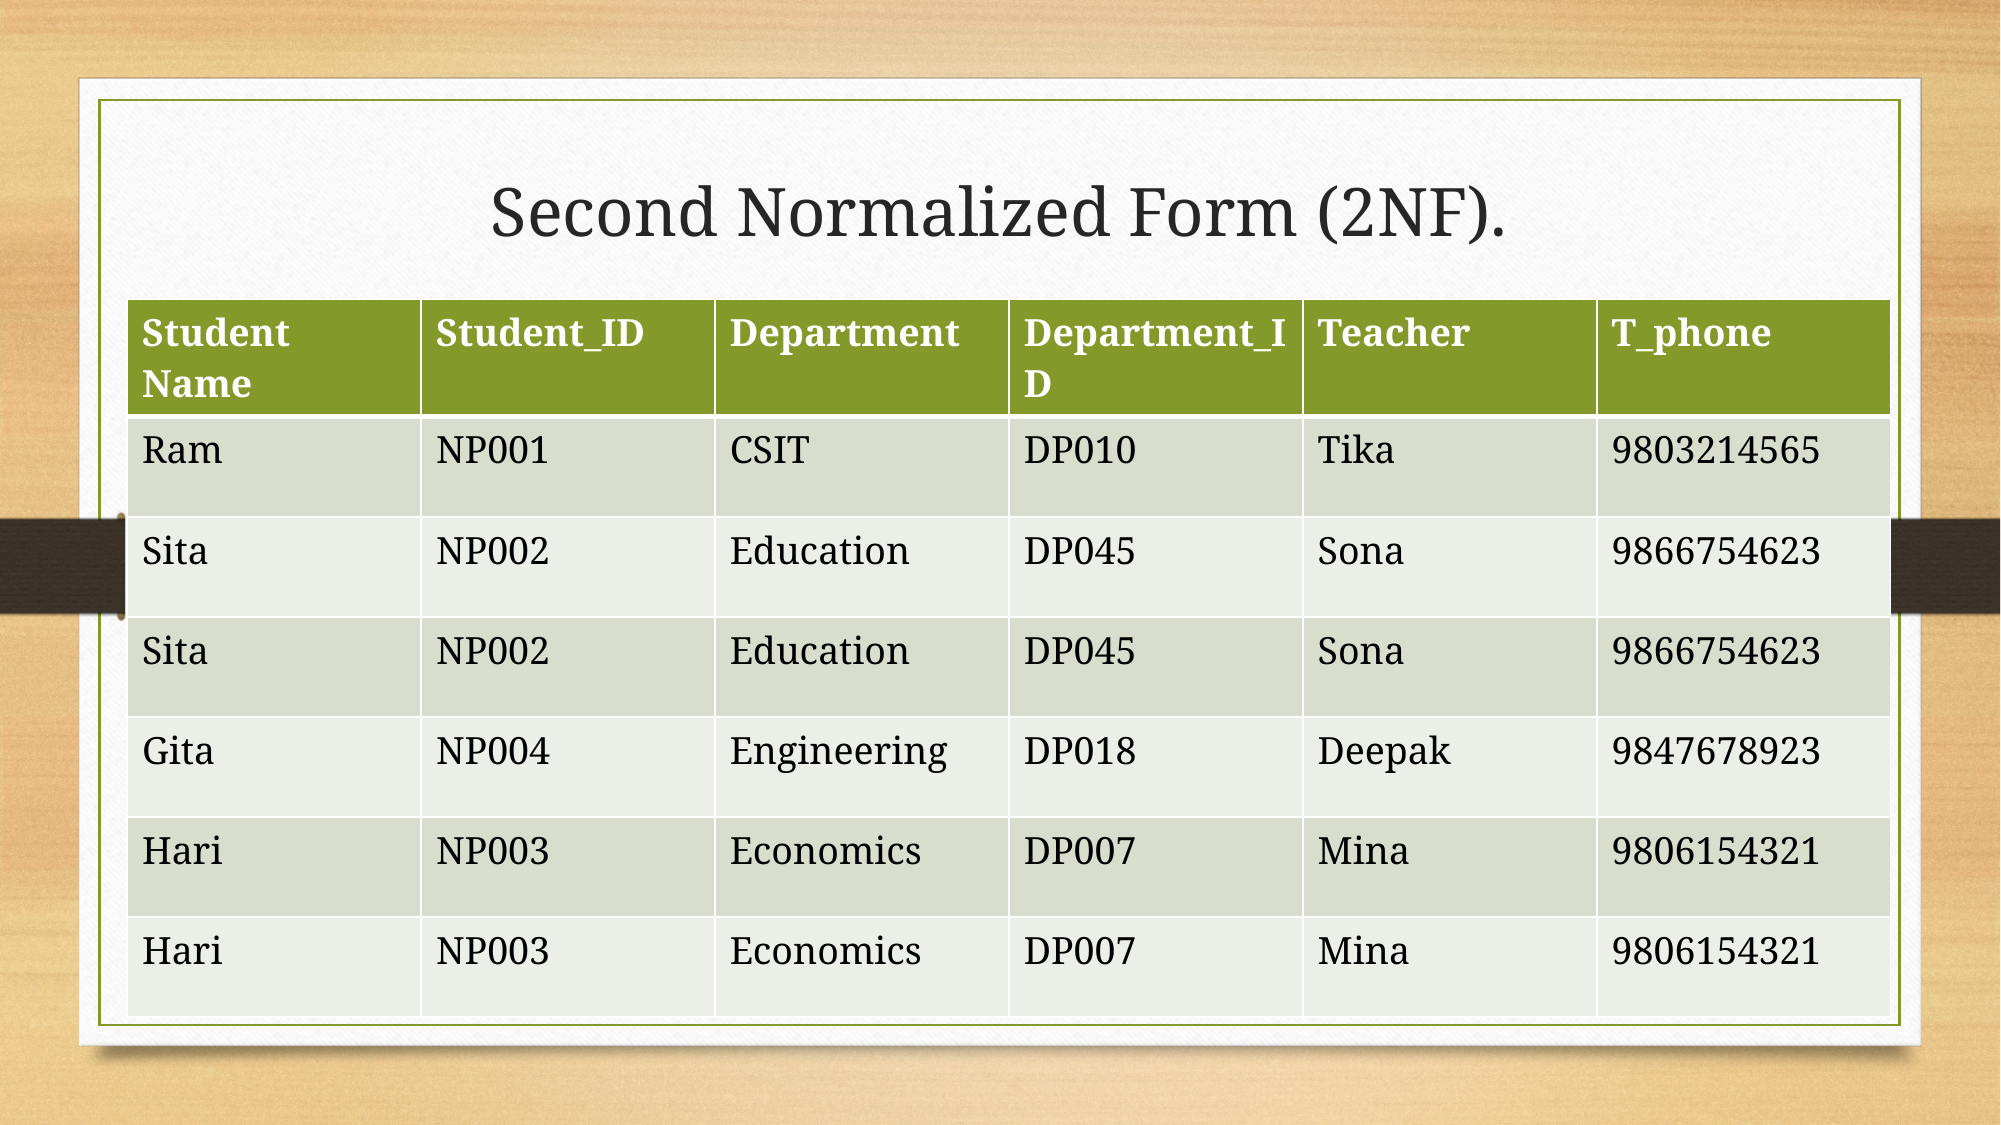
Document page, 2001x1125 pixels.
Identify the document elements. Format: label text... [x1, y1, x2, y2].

table_cell NP003 [422, 818, 714, 916]
table_header Department [716, 300, 1008, 414]
table_cell Tika [1304, 419, 1596, 516]
table_cell DP007 [1010, 918, 1302, 1016]
table_cell Education [716, 618, 1008, 716]
table_cell Education [716, 518, 1008, 616]
table_cell Mina [1304, 918, 1596, 1016]
picture [0, 0, 2001, 1125]
table_cell Sona [1304, 518, 1596, 616]
table_cell Hari [128, 918, 420, 1016]
table_header Teacher [1304, 300, 1596, 414]
table_cell NP004 [422, 718, 714, 816]
table_cell 9866754623 [1598, 618, 1890, 716]
title Second Normalized Form (2NF). Partial Dependency. [212, 161, 1788, 299]
table_cell Sita [128, 518, 420, 616]
table_cell Ram [128, 419, 420, 516]
table_cell DP045 [1010, 518, 1302, 616]
table_cell 9806154321 [1598, 818, 1890, 916]
table_cell Economics [716, 918, 1008, 1016]
table_cell 9806154321 [1598, 918, 1890, 1016]
table_cell Engineering [716, 718, 1008, 816]
table_cell DP045 [1010, 618, 1302, 716]
table_header T_phone [1598, 300, 1890, 414]
table_cell DP018 [1010, 718, 1302, 816]
table_cell 9866754623 [1598, 518, 1890, 616]
table_cell Sita [128, 618, 420, 716]
table_cell 9847678923 [1598, 718, 1890, 816]
table_header Student Name [128, 300, 420, 414]
table_cell NP002 [422, 518, 714, 616]
table_cell Gita [128, 718, 420, 816]
table_header Student_ID [422, 300, 714, 414]
table_cell CSIT [716, 419, 1008, 516]
table_cell NP003 [422, 918, 714, 1016]
table_cell Economics [716, 818, 1008, 916]
table_cell Mina [1304, 818, 1596, 916]
table_cell NP001 [422, 419, 714, 516]
table_cell Hari [128, 818, 420, 916]
table_cell Sona [1304, 618, 1596, 716]
table_cell DP010 [1010, 419, 1302, 516]
table_cell 9803214565 [1598, 419, 1890, 516]
table_cell Deepak [1304, 718, 1596, 816]
table_cell NP002 [422, 618, 714, 716]
table_header Department_ID [1010, 300, 1302, 414]
table_cell DP007 [1010, 818, 1302, 916]
